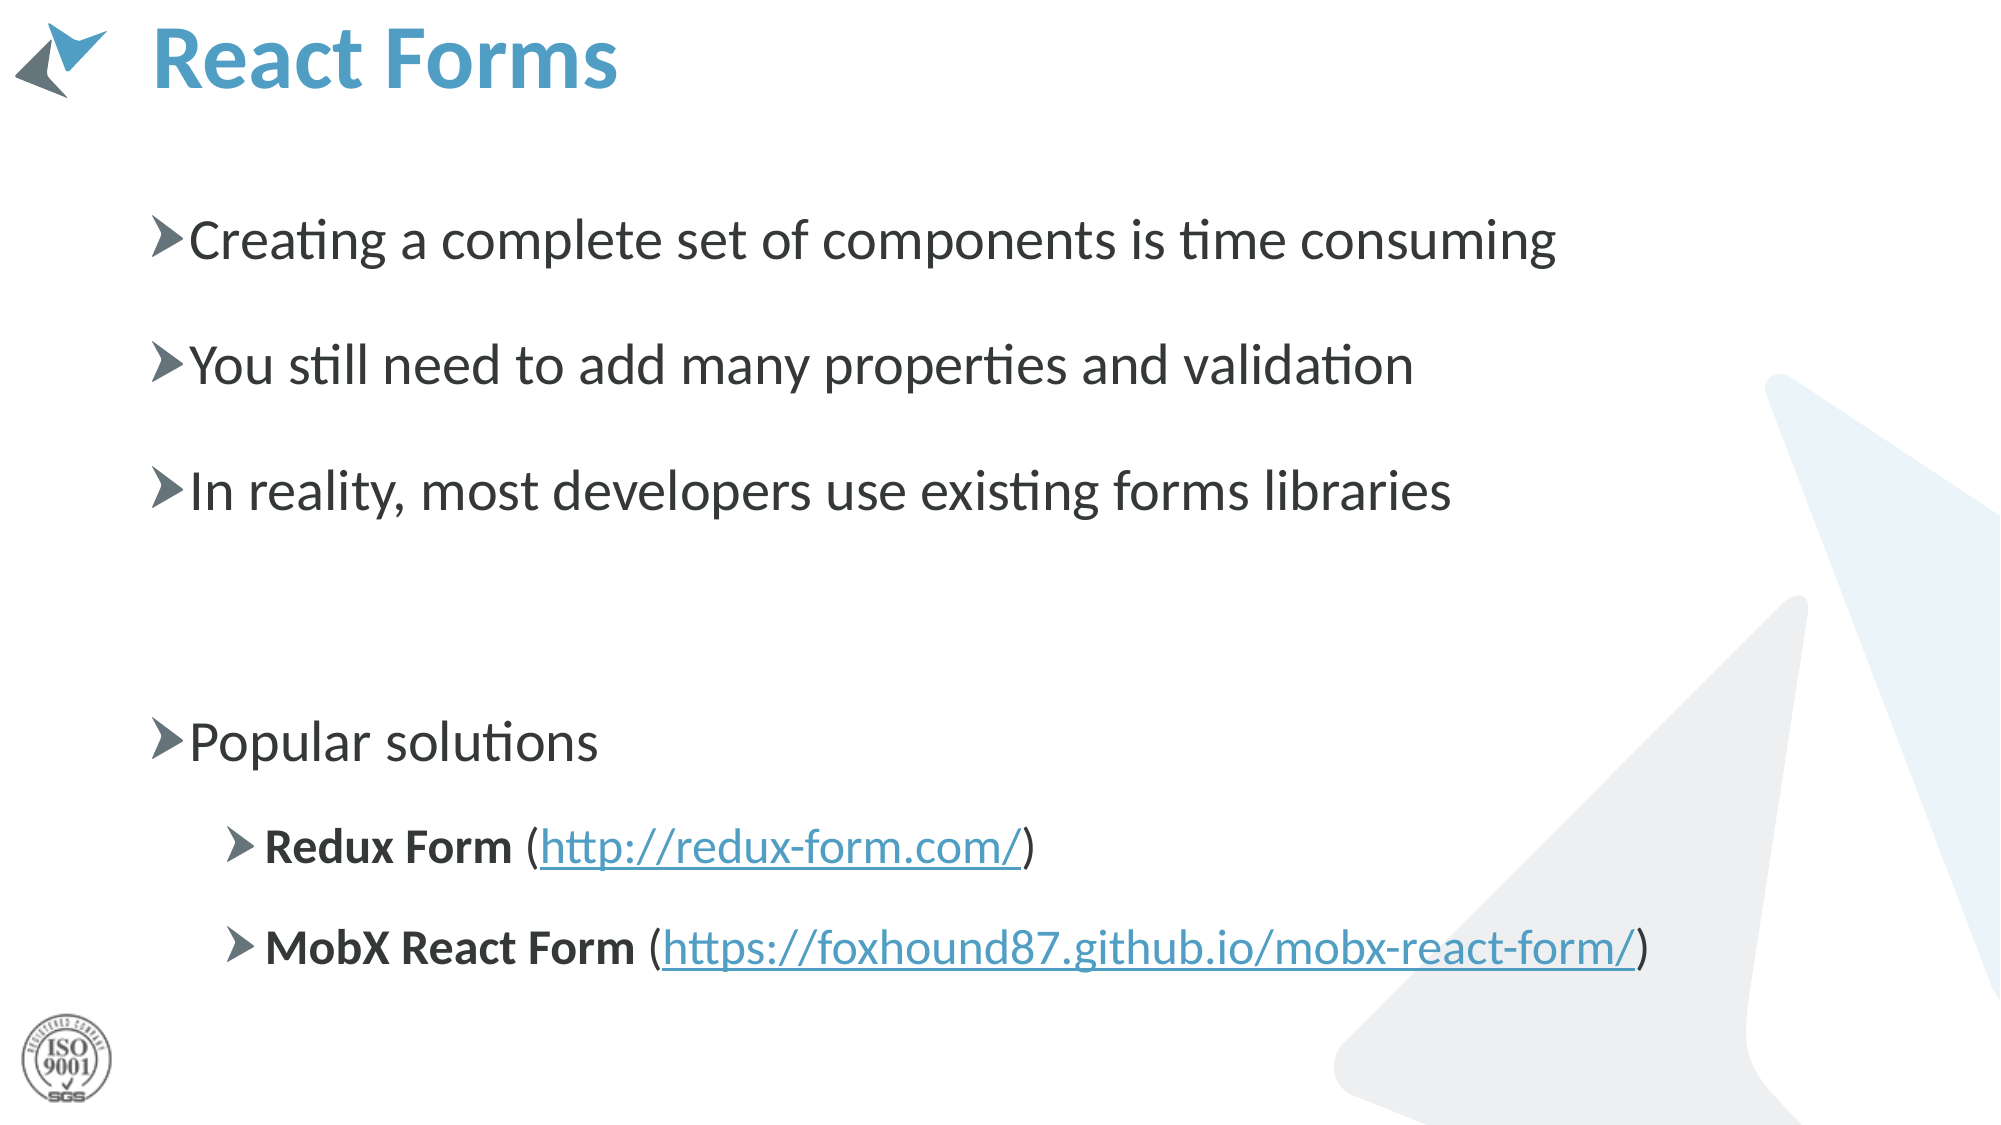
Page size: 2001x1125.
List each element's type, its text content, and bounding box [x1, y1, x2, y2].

picture [152, 466, 188, 508]
list Creating a complete set of components is time consuming You still need to add many properties and validation In reality, most developers use existing forms libraries Popular solutions Redux Form (http://redux-form.com/) MobX React Form (https://foxhound87.github.io/mobx-react-form/) [137, 158, 1838, 1010]
picture [152, 717, 188, 759]
title React Forms [137, 0, 1838, 119]
picture [227, 926, 258, 962]
picture [152, 341, 188, 382]
picture [152, 215, 188, 257]
picture [20, 1011, 115, 1106]
picture [227, 826, 258, 862]
